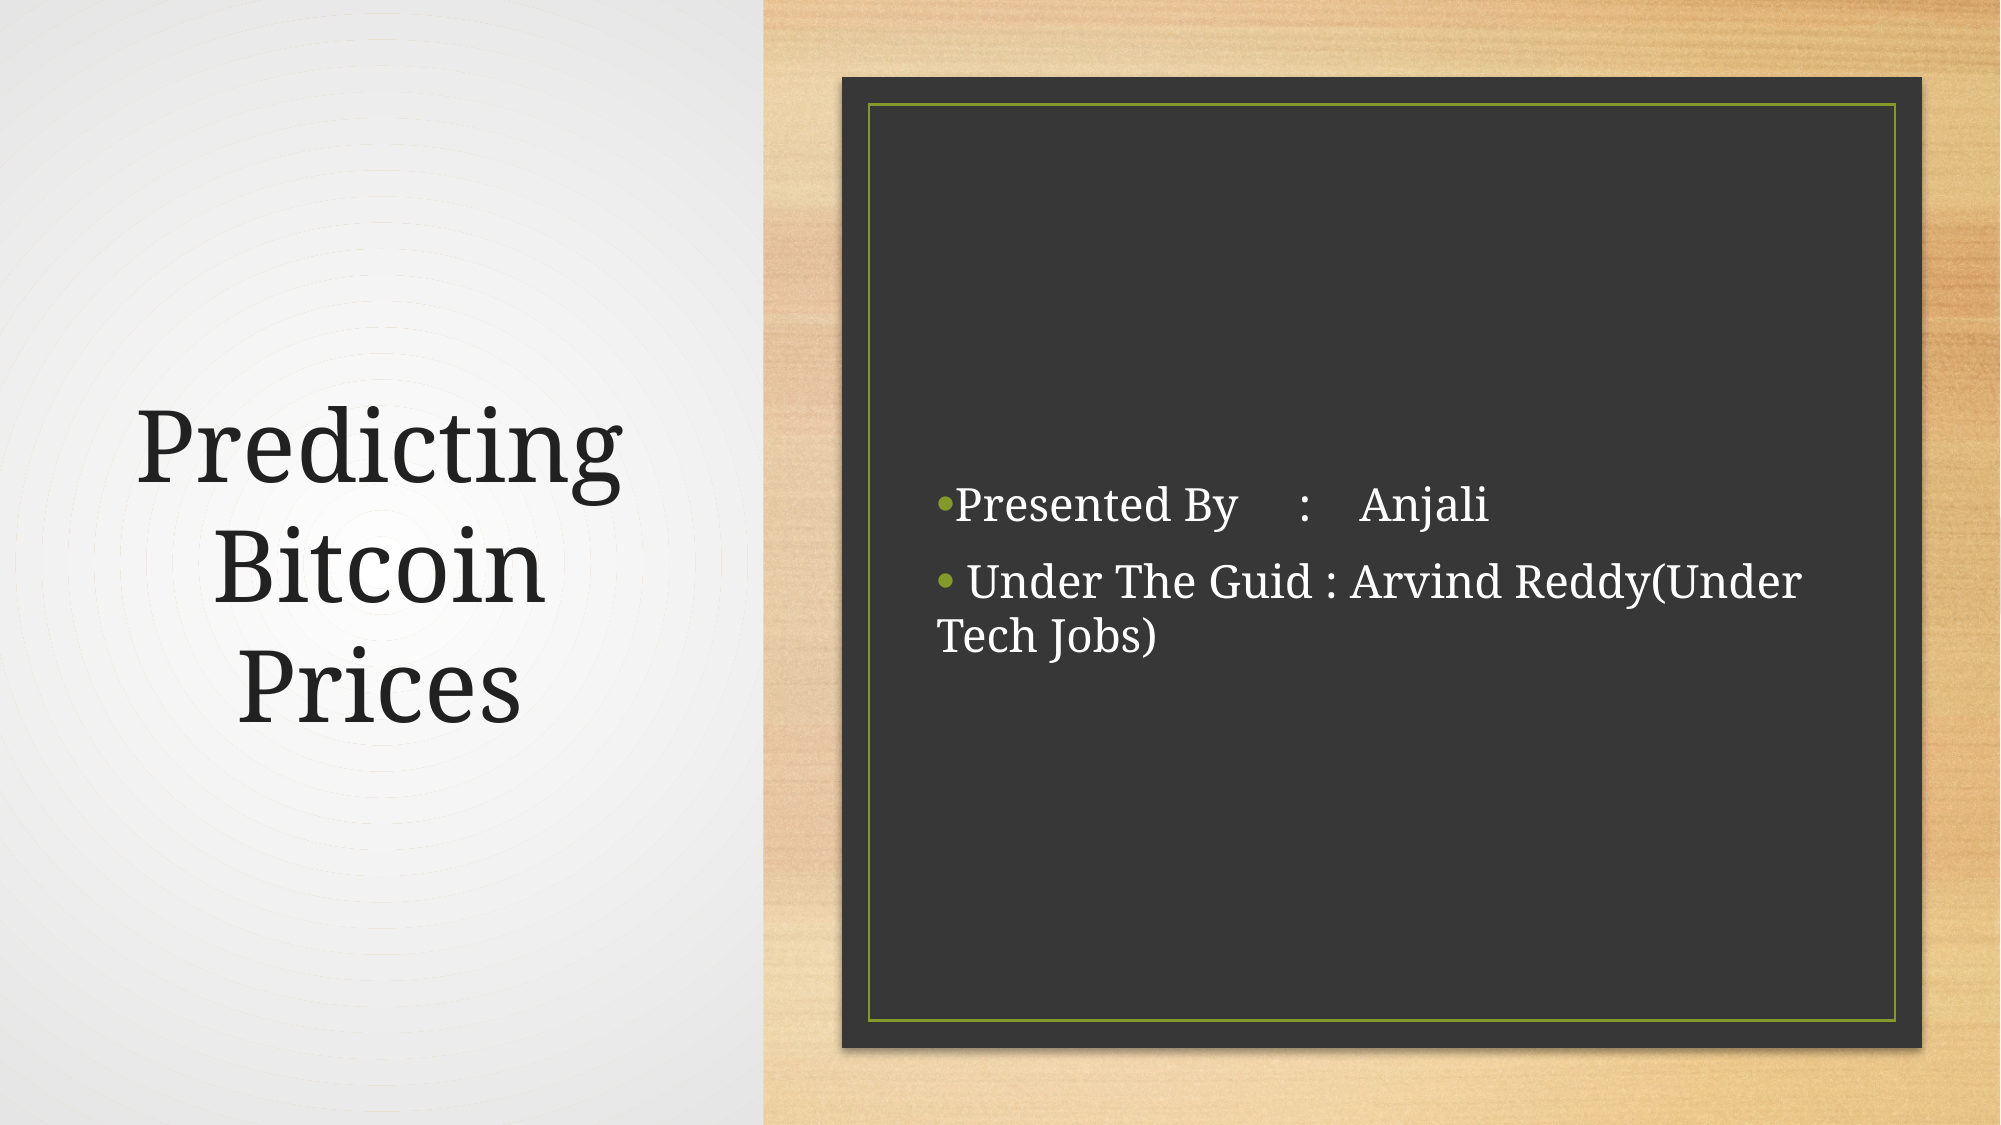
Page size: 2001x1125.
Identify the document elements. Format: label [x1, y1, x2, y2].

text_box [0, 0, 2000, 1125]
